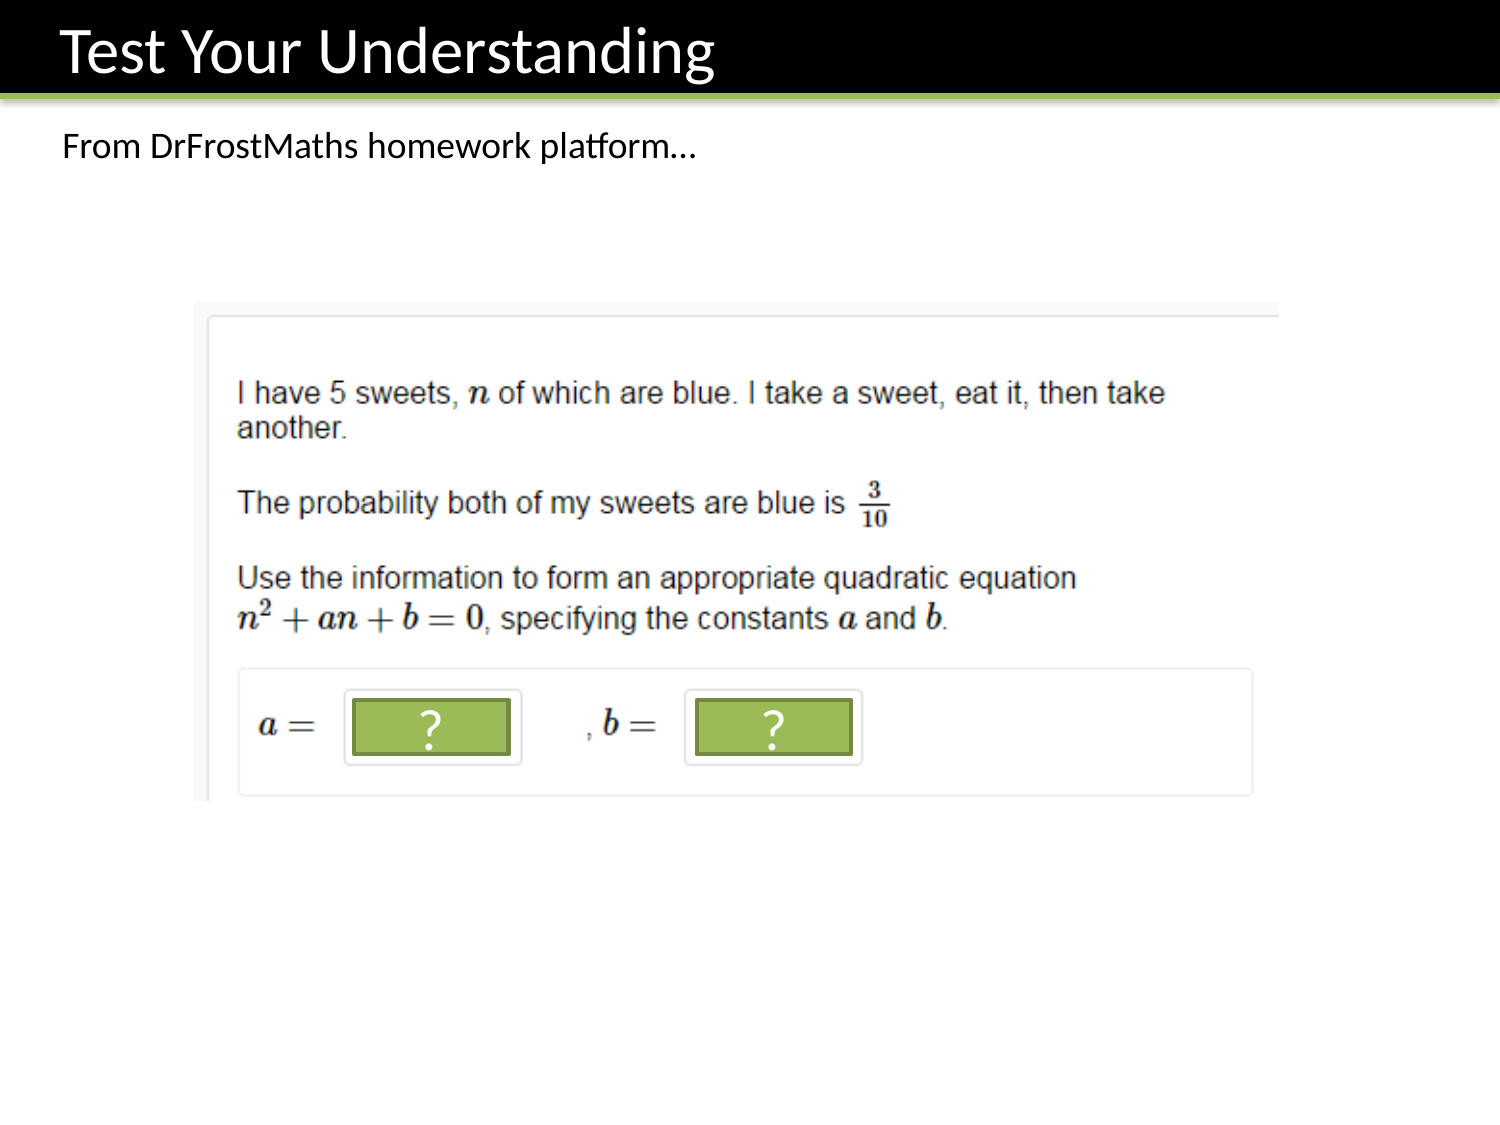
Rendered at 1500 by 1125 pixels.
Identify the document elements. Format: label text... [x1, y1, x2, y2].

picture [194, 302, 1279, 801]
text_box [0, 0, 1500, 99]
text_box From DrFrostMaths homework platform… [47, 113, 757, 174]
